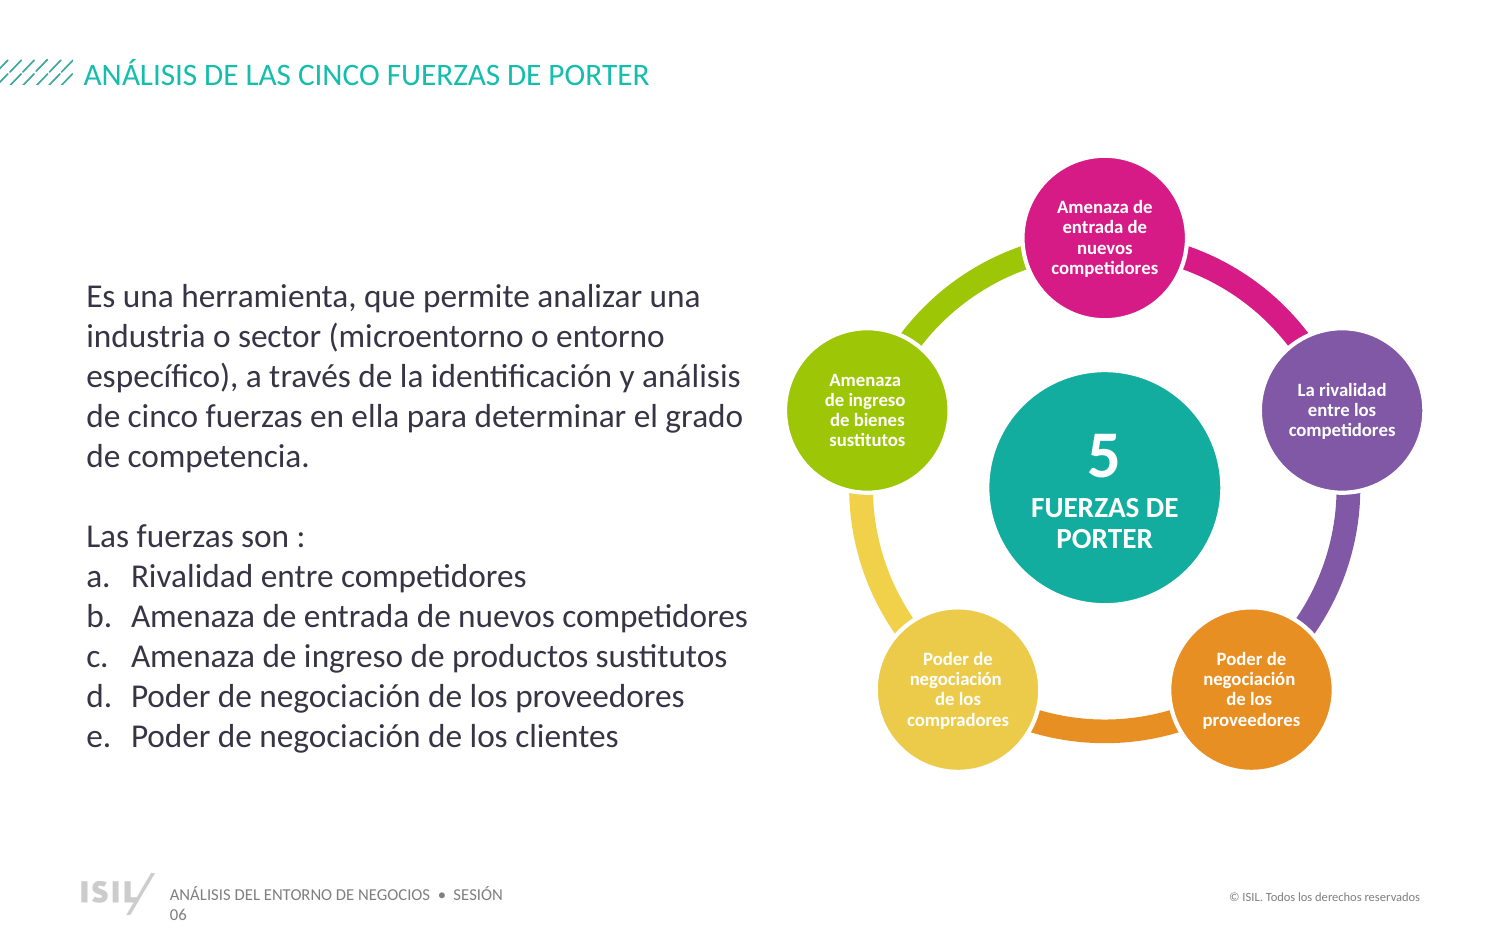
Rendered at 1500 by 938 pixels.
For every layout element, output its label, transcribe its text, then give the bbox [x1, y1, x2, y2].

text_box ANÁLISIS DE LAS CINCO FUERZAS DE PORTER [83, 54, 1266, 92]
text_box Es una herramienta, que permite analizar una industria o sector (microentorno o entorno específico), a través de la identificación y análisis de cinco fuerzas en ella para determinar el grado de competencia. Las fuerzas son : Rivalidad entre competidores Amenaza de entrada de nuevos competidores Amenaza de ingreso de productos sustitutos Poder de negociación de los proveedores Poder de negociación de los clientes [86, 274, 766, 754]
picture [0, 59, 74, 86]
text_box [784, 155, 1425, 773]
